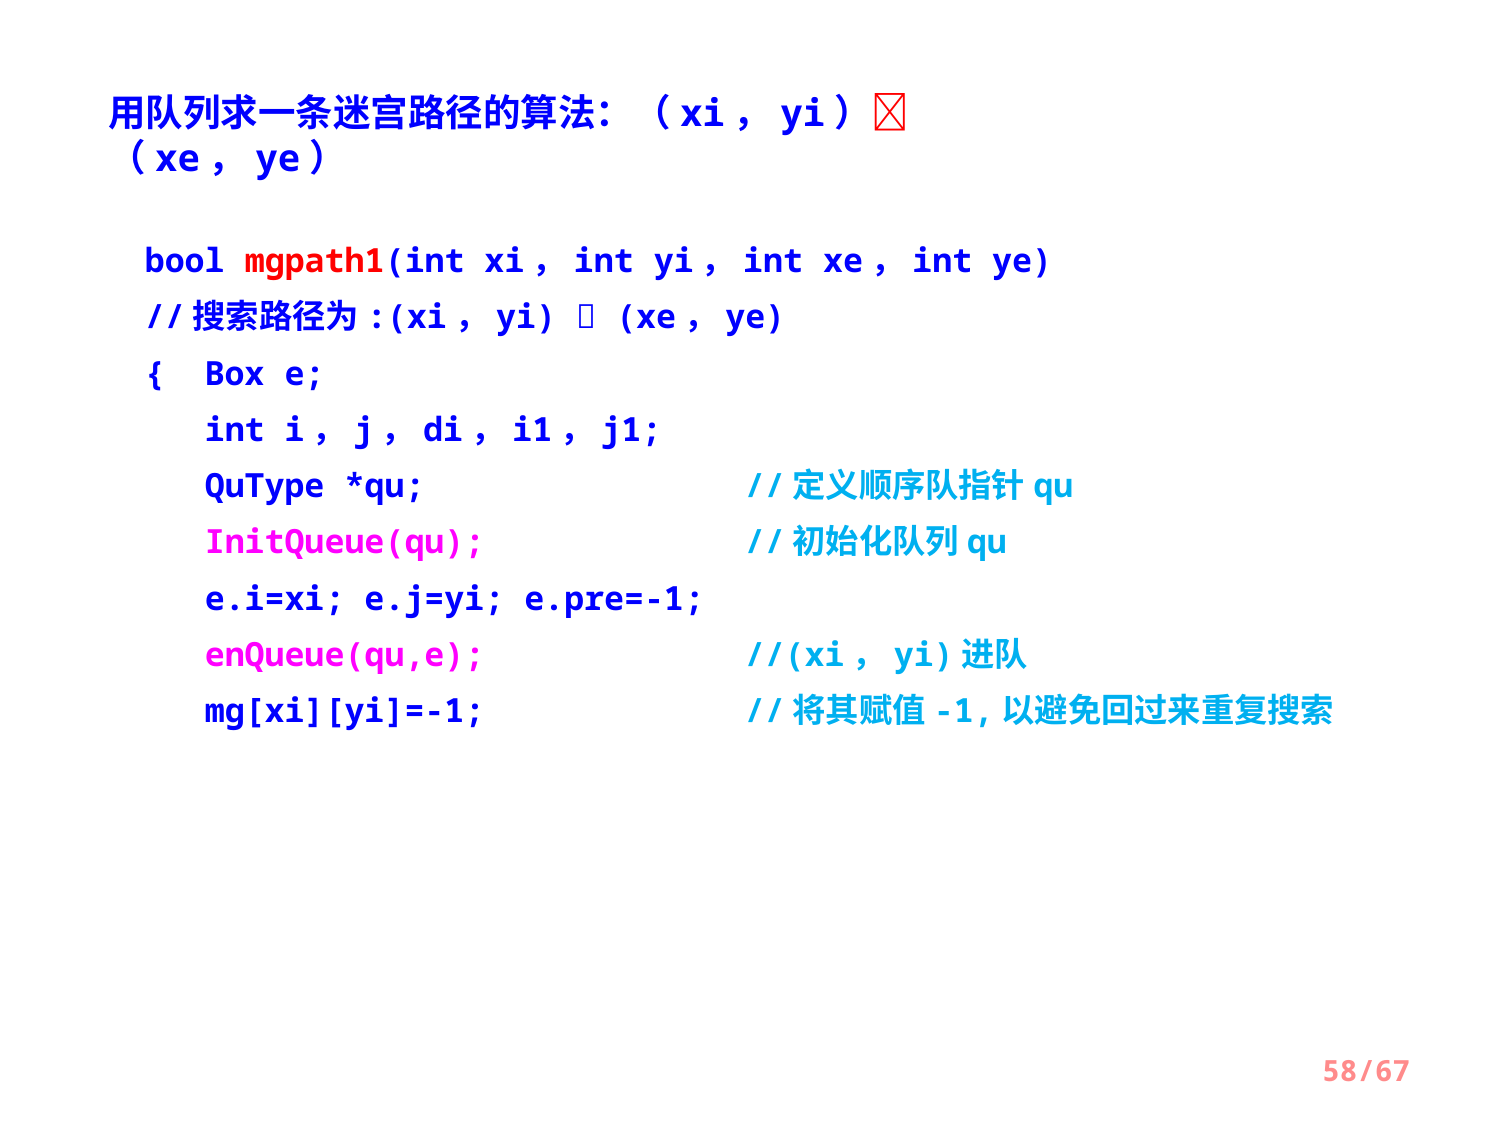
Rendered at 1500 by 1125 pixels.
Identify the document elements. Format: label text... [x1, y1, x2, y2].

text_box bool mgpath1(int xi，int yi，int xe，int ye) //搜索路径为:(xi，yi)  (xe，ye) { Box e; int i，j，di，i1，j1; QuType *qu; //定义顺序队指针qu InitQueue(qu); //初始化队列qu e.i=xi; e.j=yi; e.pre=-1; enQueue(qu,e); //(xi，yi)进队 mg[xi][yi]=-1; //将其赋值-1,以避免回过来重复搜索 [107, 185, 1443, 767]
slide_number 58/67 [1074, 1042, 1425, 1103]
text_box 用队列求一条迷宫路径的算法：（xi，yi） （xe，ye） [93, 81, 1161, 187]
